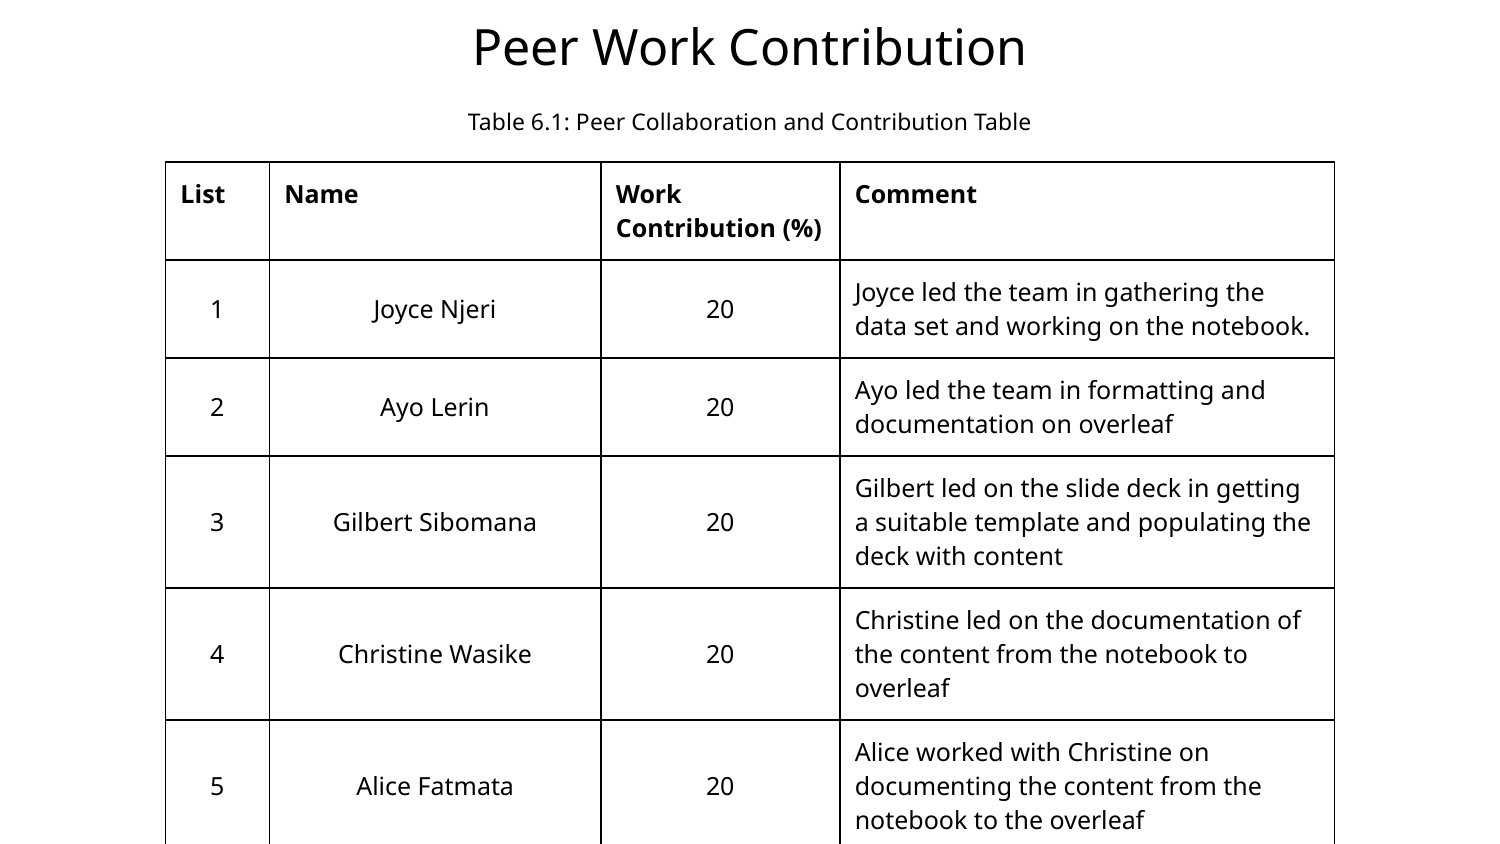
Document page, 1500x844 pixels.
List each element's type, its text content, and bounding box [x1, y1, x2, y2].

table_header Name [270, 163, 600, 259]
table_cell 20 [602, 721, 839, 844]
table_header Comment [841, 163, 1334, 259]
table_cell 20 [602, 359, 839, 455]
text_box Table 6.1: Peer Collaboration and Contribution Table [275, 93, 1225, 149]
table_cell 20 [602, 457, 839, 587]
table_cell Alice Fatmata [270, 721, 600, 844]
table_cell Ayo led the team in formatting and documentation on overleaf [841, 359, 1334, 455]
table_cell Gilbert Sibomana [270, 457, 600, 587]
table_header List [166, 163, 269, 259]
table_cell 20 [602, 261, 839, 357]
table_cell 4 [166, 589, 269, 719]
table_cell Ayo Lerin [270, 359, 600, 455]
table_cell 2 [166, 359, 269, 455]
table_cell Christine led on the documentation of the content from the notebook to overleaf [841, 589, 1334, 719]
table_cell Joyce Njeri [270, 261, 600, 357]
table_cell 20 [602, 589, 839, 719]
table_cell 3 [166, 457, 269, 587]
table_cell Joyce led the team in gathering the data set and working on the notebook. [841, 261, 1334, 357]
table_cell Christine Wasike [270, 589, 600, 719]
table_header Work Contribution (%) [602, 163, 839, 259]
table_cell 5 [166, 721, 269, 844]
title Peer Work Contribution [29, 0, 1471, 94]
table_cell Alice worked with Christine on documenting the content from the notebook to the overleaf [841, 721, 1334, 844]
table_cell 1 [166, 261, 269, 357]
table_cell Gilbert led on the slide deck in getting a suitable template and populating the deck with content [841, 457, 1334, 587]
